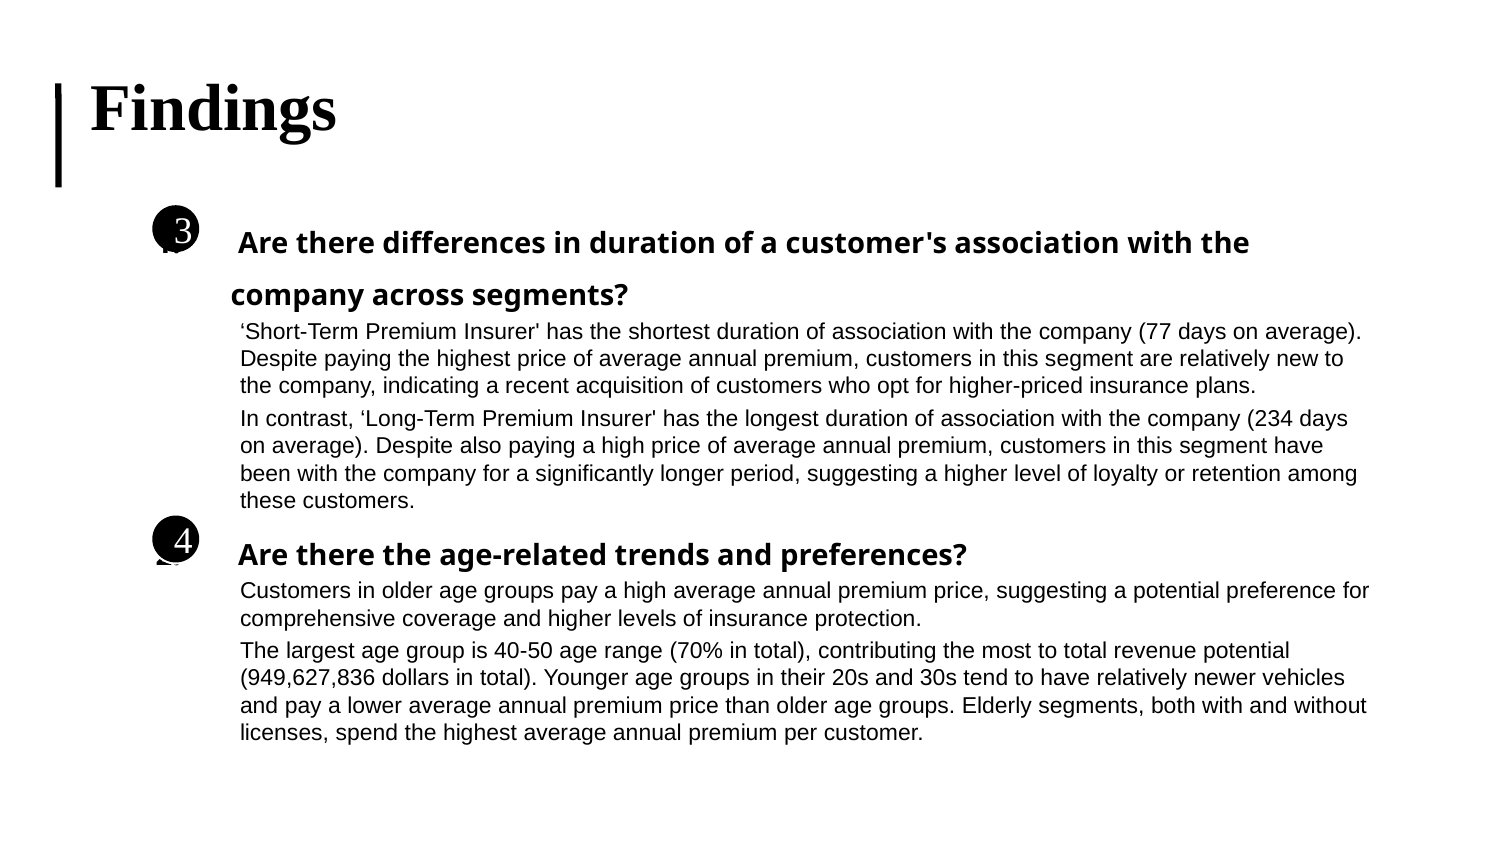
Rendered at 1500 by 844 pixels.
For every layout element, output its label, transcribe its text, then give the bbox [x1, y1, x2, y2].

text_box 3 [150, 203, 202, 255]
title Findings [75, 33, 1425, 175]
text_box 4 [150, 513, 202, 565]
list Are there differences in duration of a customer's association with the company across segments? ‘Short-Term Premium Insurer' has the shortest duration of association with the company (77 days on average). Despite paying the highest price of average annual premium, customers in this segment are relatively new to the company, indicating a recent acquisition of customers who opt for higher-priced insurance plans. In contrast, ‘Long-Term Premium Insurer' has the longest duration of association with the company (234 days on average). Despite also paying a high price of average annual premium, customers in this segment have been with the company for a significantly longer period, suggesting a higher level of loyalty or retention among these customers. Are there the age-related trends and preferences? Customers in older age groups pay a high average annual premium price, suggesting a potential preference for comprehensive coverage and higher levels of insurance protection. The largest age group is 40-50 age range (70% in total), contributing the most to total revenue potential (949,627,836 dollars in total). Younger age groups in their 20s and 30s tend to have relatively newer vehicles and pay a lower average annual premium price than older age groups. Elderly segments, both with and without licenses, spend the highest average annual premium per customer. [75, 199, 1393, 756]
